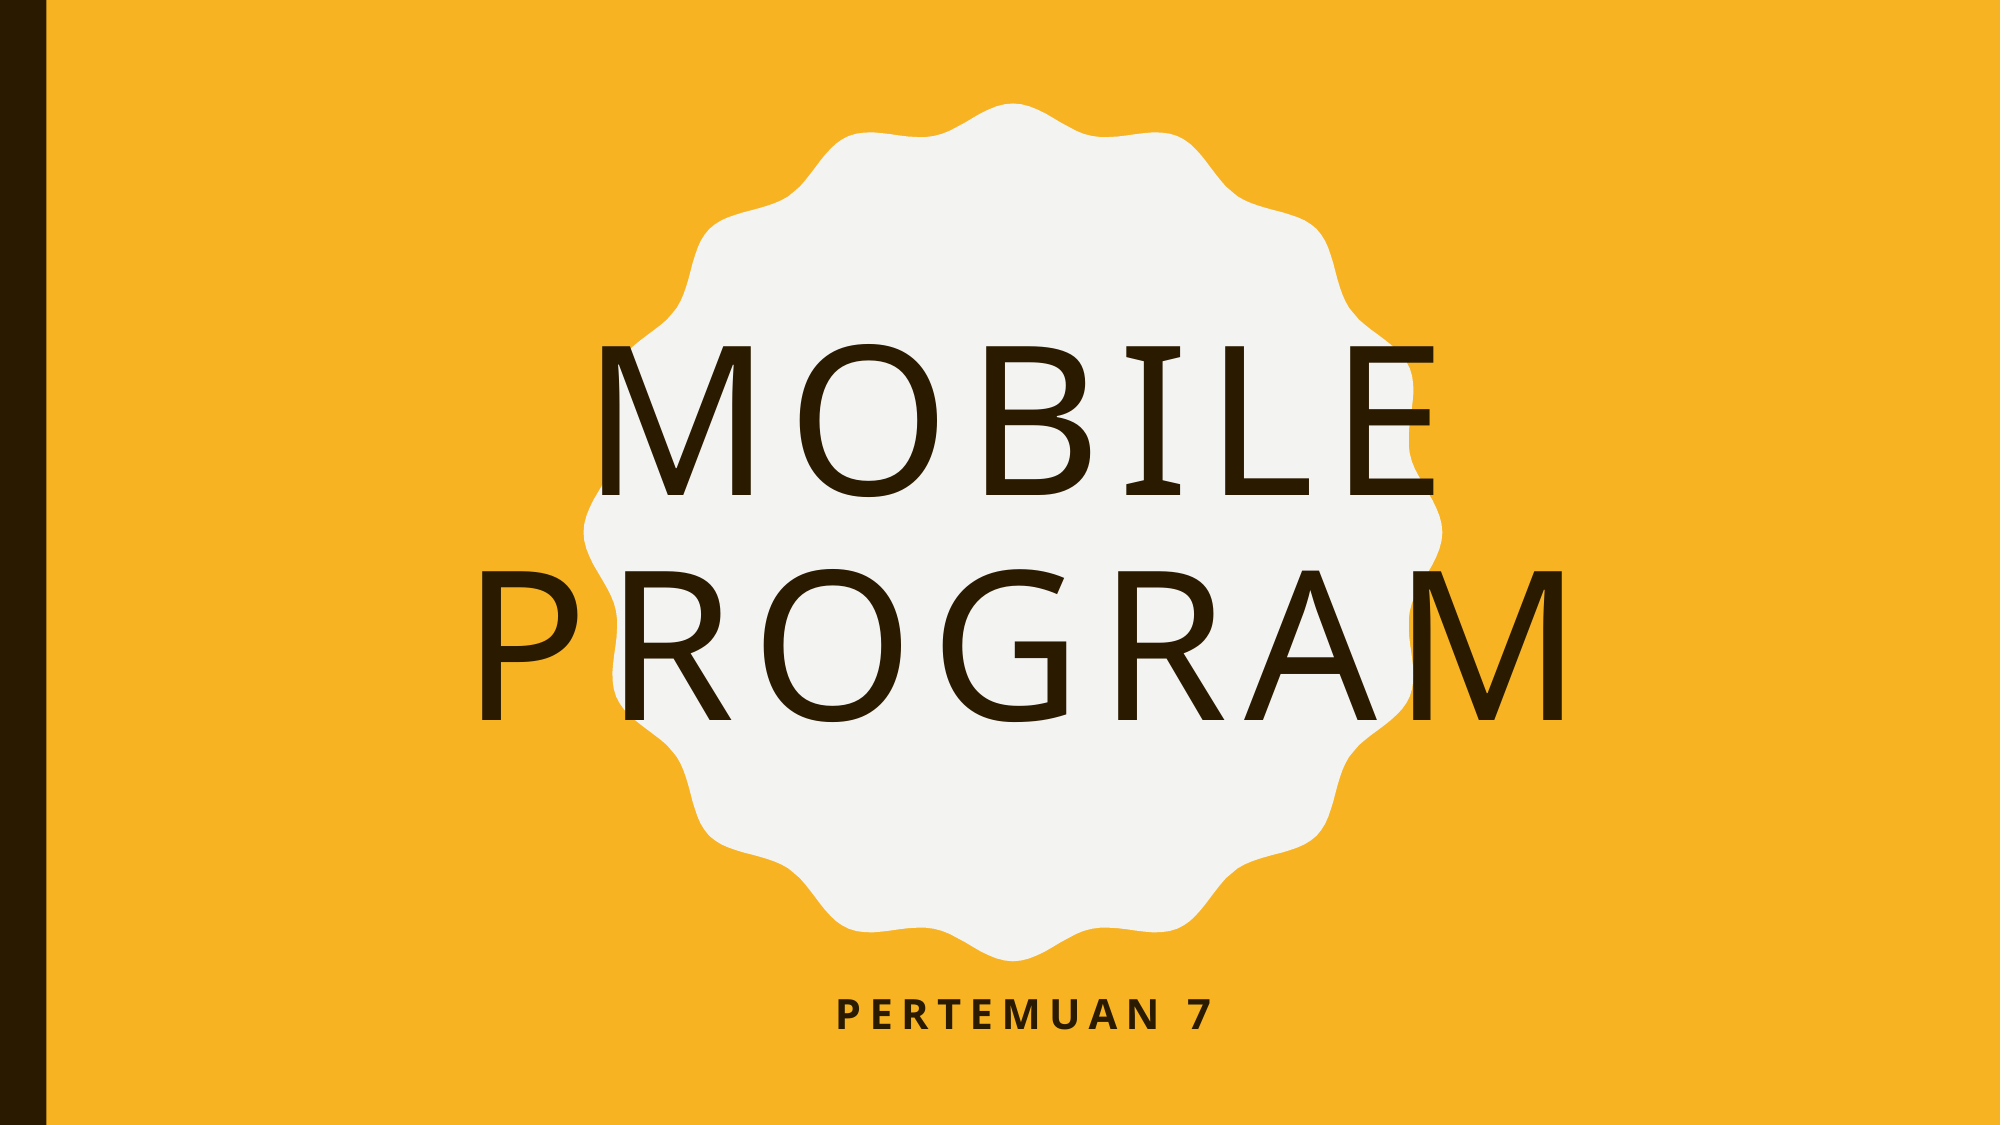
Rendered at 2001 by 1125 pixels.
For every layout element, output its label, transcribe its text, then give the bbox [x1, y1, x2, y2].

title Mobile Program [176, 180, 1870, 902]
subtitle Pertemuan 7 [363, 980, 1684, 1103]
